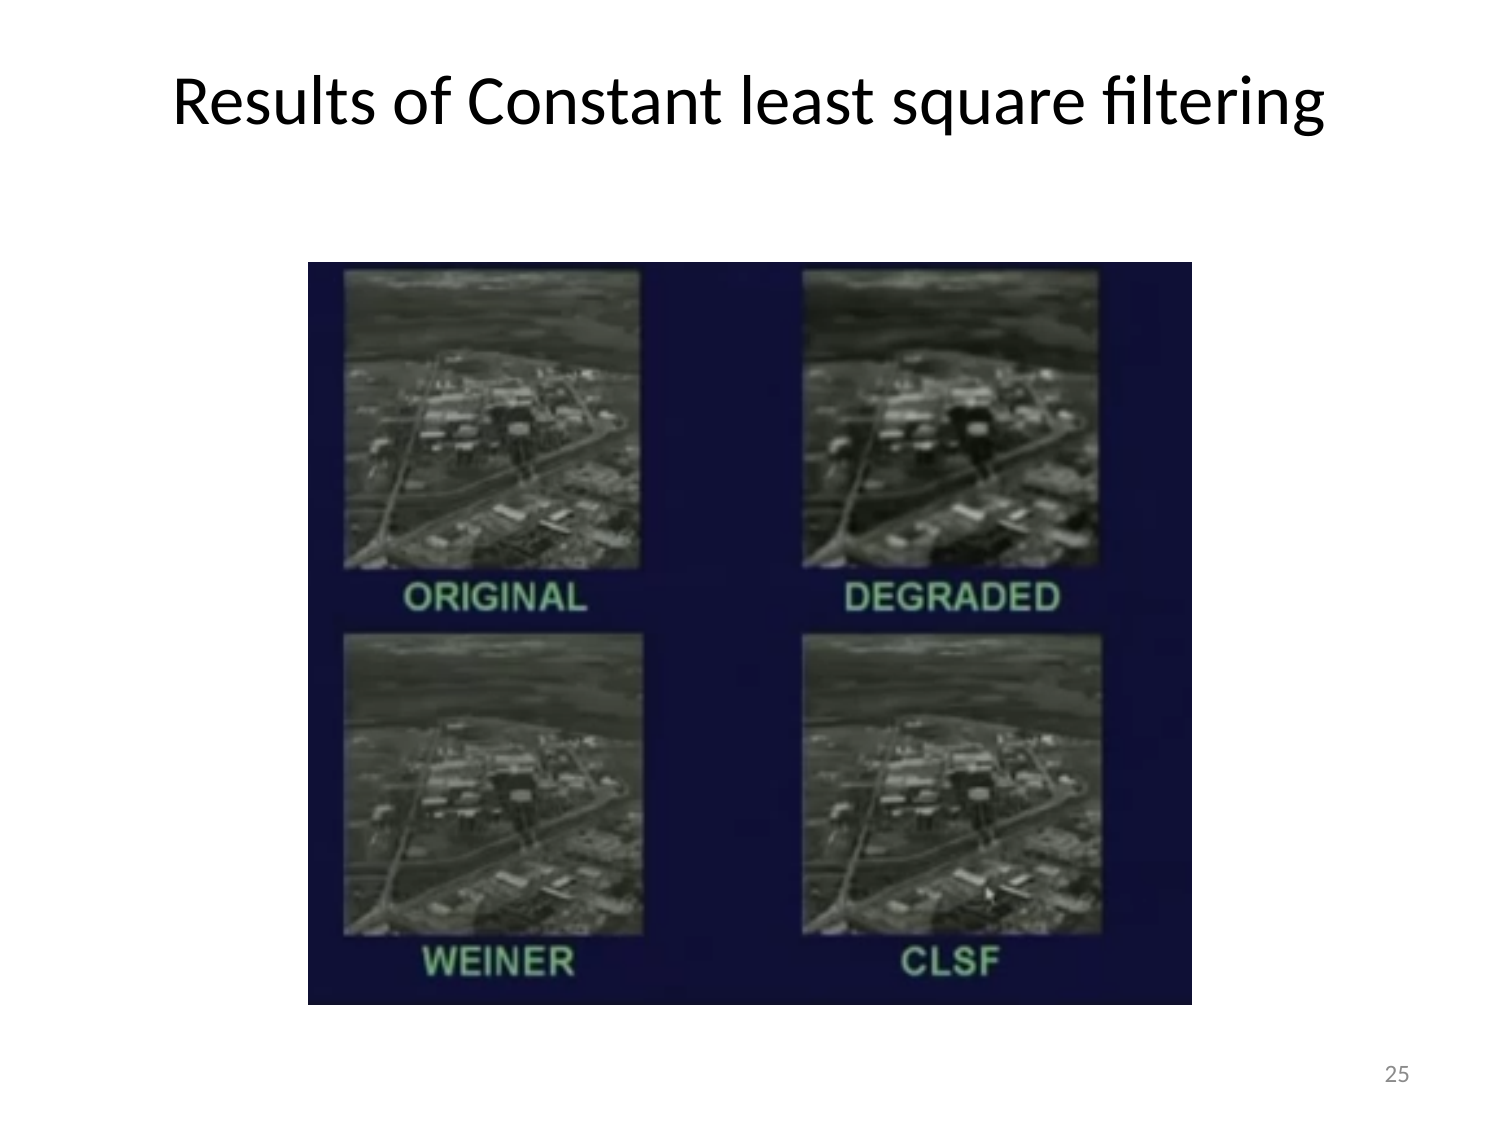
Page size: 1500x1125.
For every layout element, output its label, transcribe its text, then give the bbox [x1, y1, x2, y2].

slide_number 25 [1074, 1042, 1425, 1103]
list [74, 262, 1426, 1006]
title Results of Constant least square filtering [75, 45, 1425, 233]
